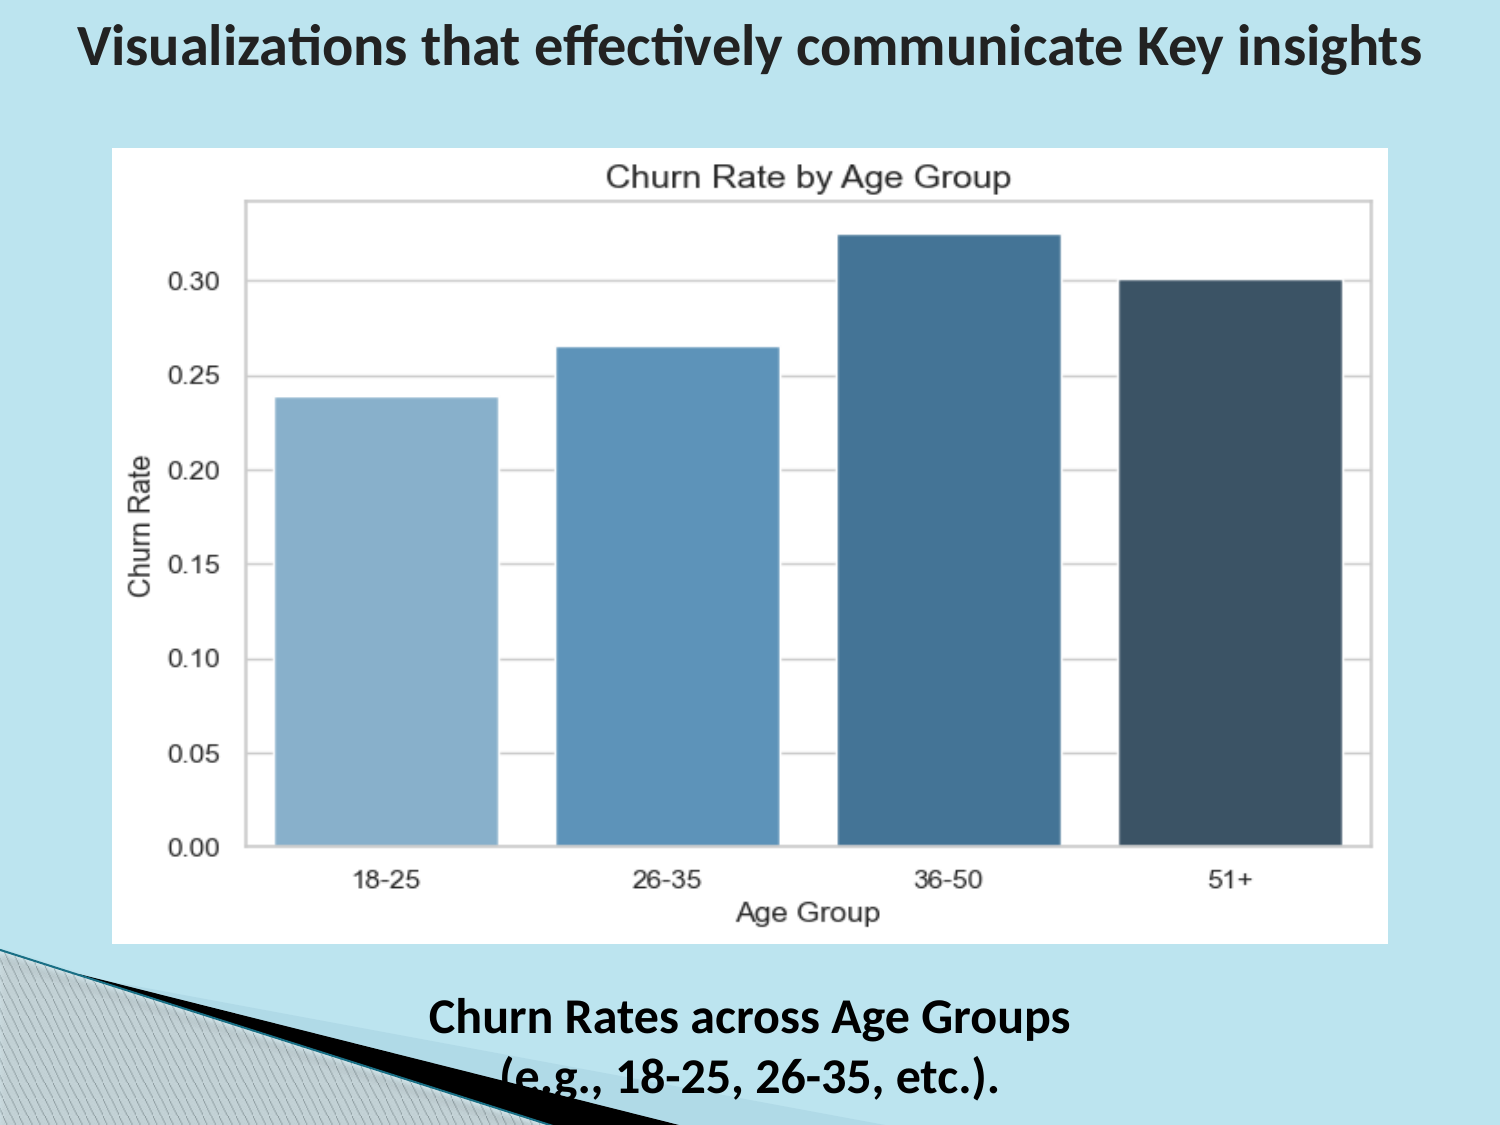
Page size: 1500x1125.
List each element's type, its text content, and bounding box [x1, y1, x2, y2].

text_box Visualizations that effectively communicate Key insights [0, 0, 1500, 85]
text_box Churn Rates across Age Groups (e.g., 18-25, 26-35, etc.). [374, 975, 1126, 1111]
picture [111, 148, 1389, 944]
